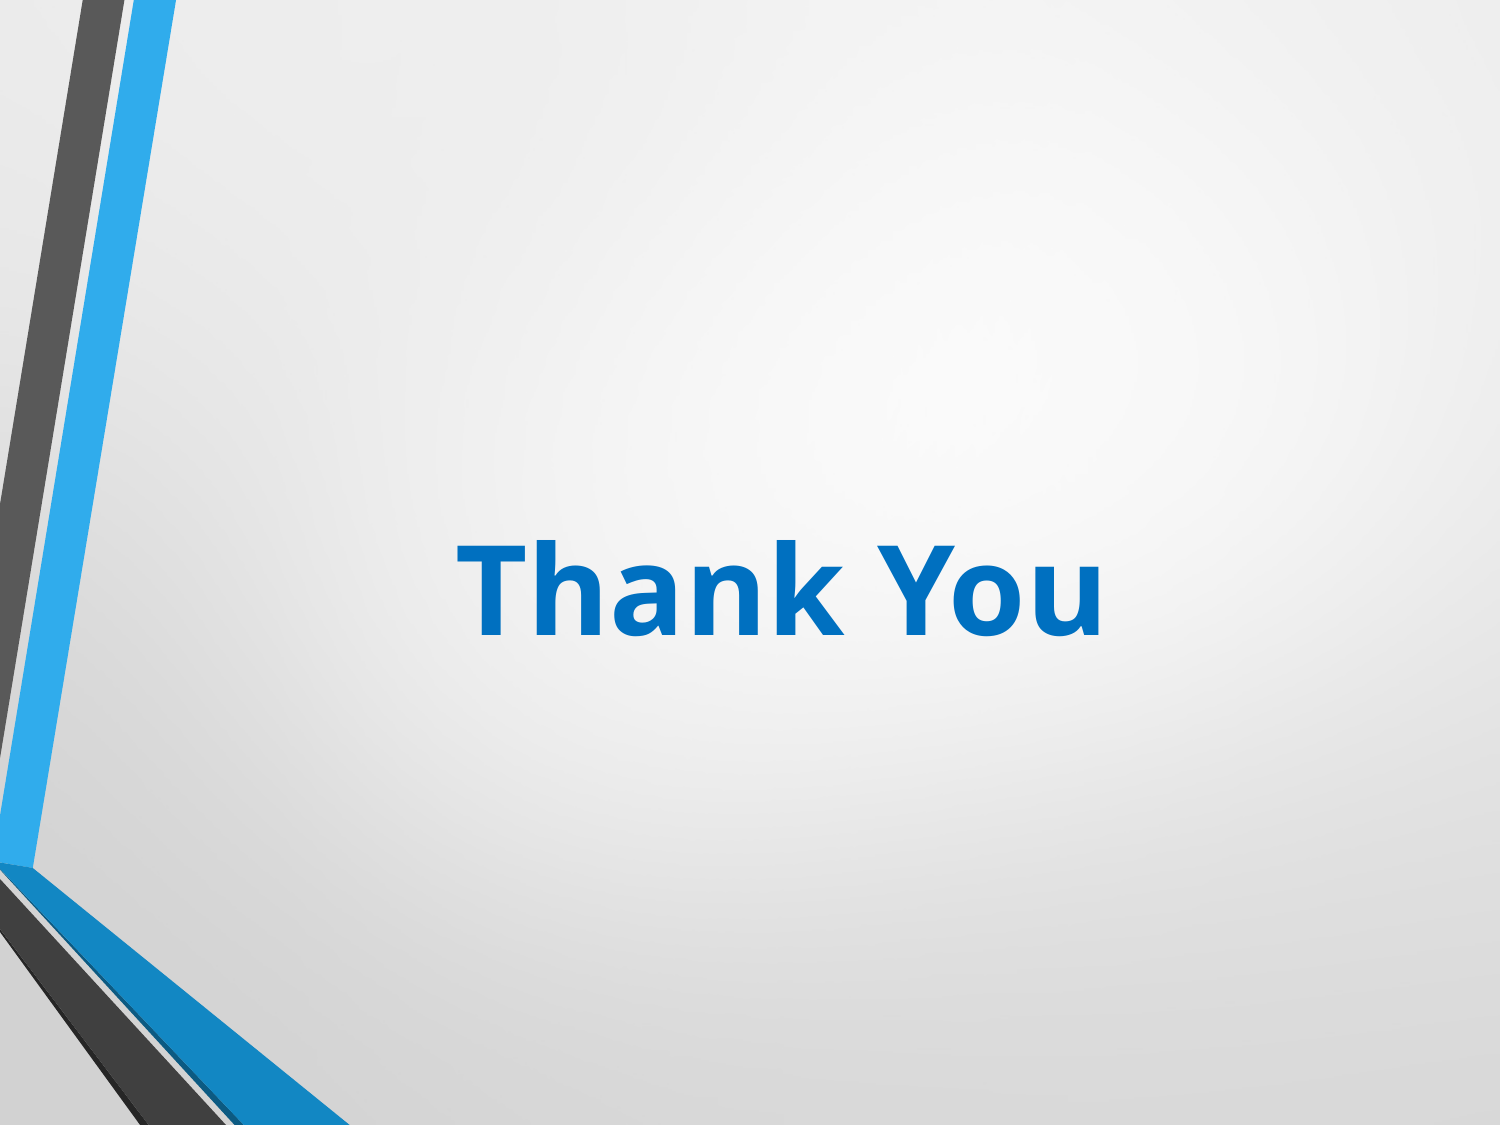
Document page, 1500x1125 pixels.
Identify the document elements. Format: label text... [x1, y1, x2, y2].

list Thank You [150, 312, 1414, 860]
